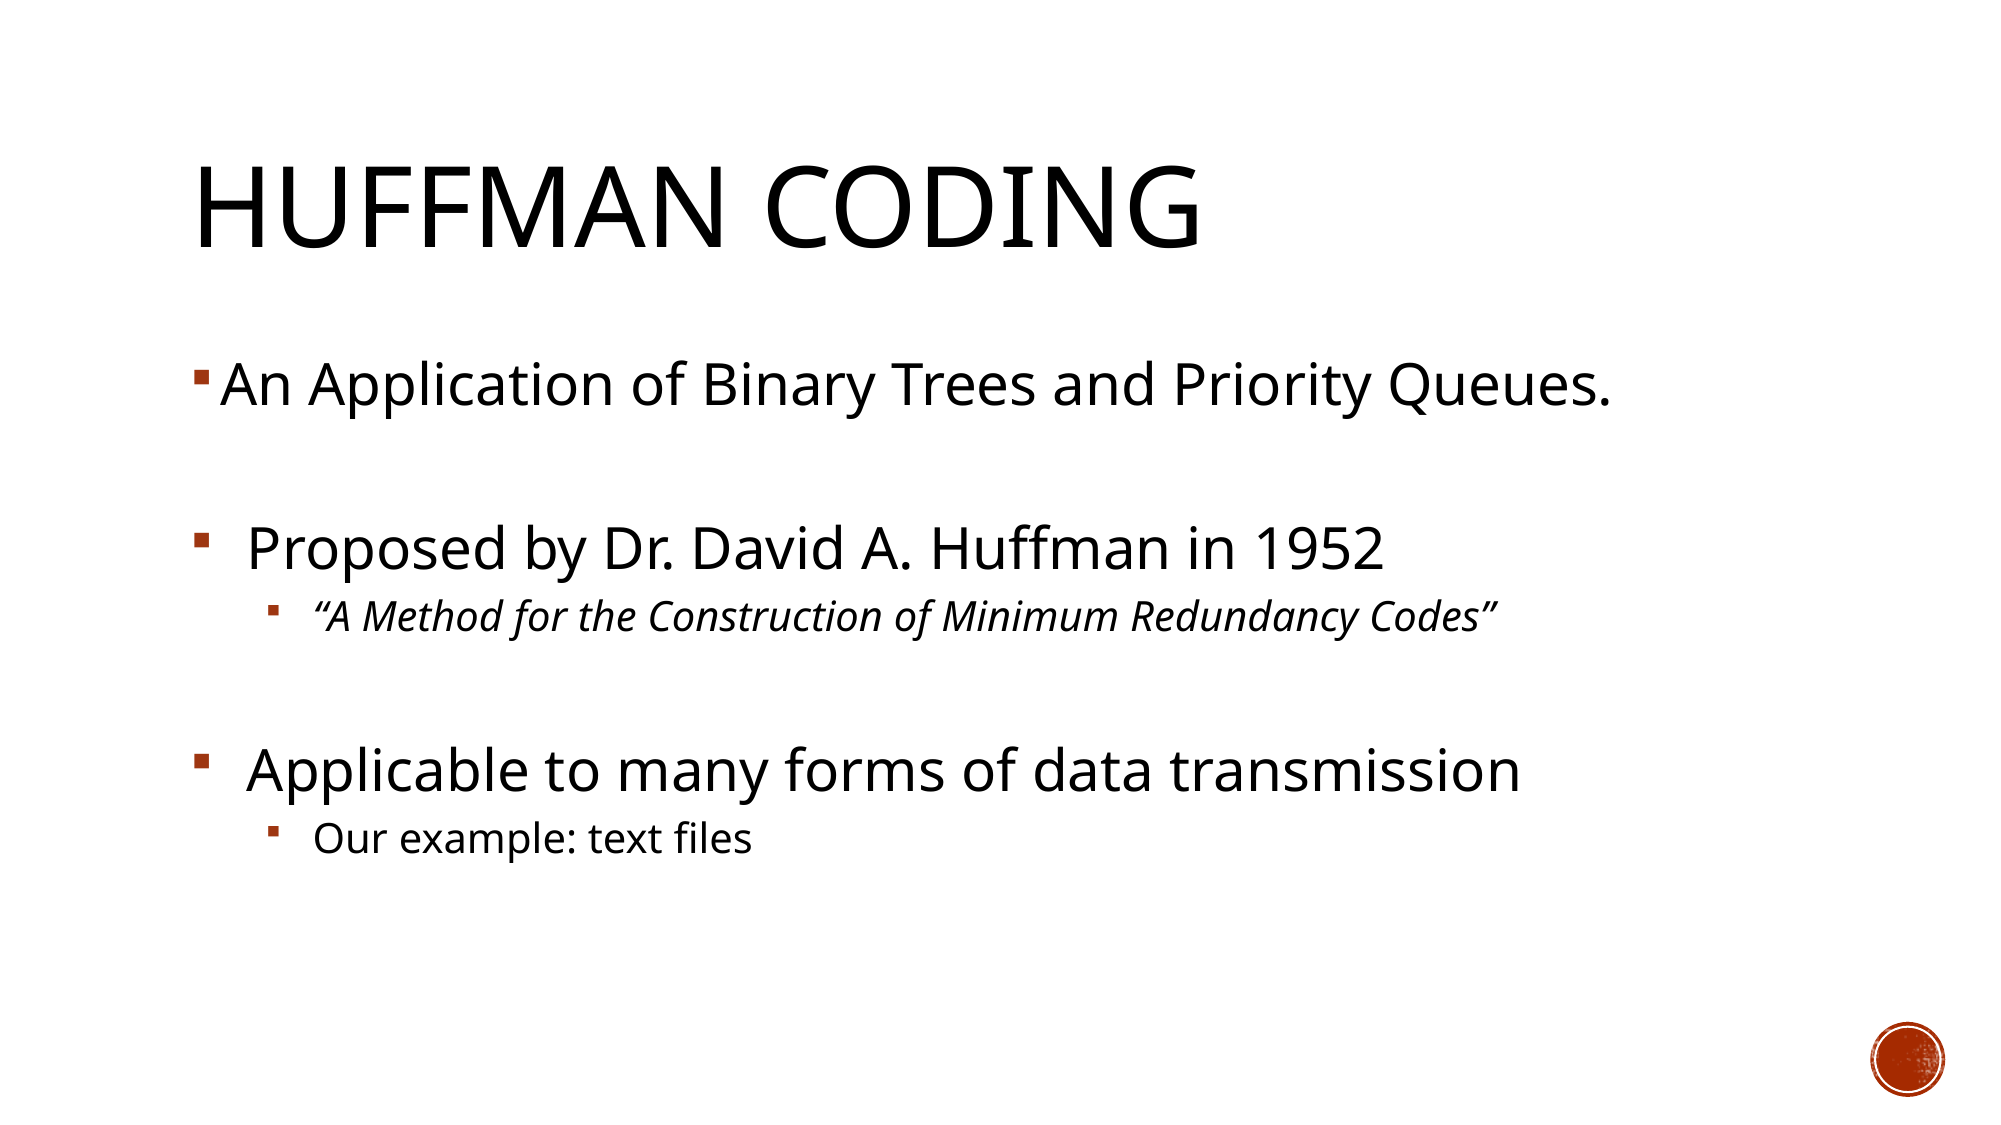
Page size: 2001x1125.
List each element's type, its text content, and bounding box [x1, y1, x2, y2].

title Huffman Coding [175, 79, 1826, 344]
list An Application of Binary Trees and Priority Queues. Proposed by Dr. David A. Huffman in 1952 “A Method for the Construction of Minimum Redundancy Codes” Applicable to many forms of data transmission Our example: text files [175, 348, 1826, 1013]
